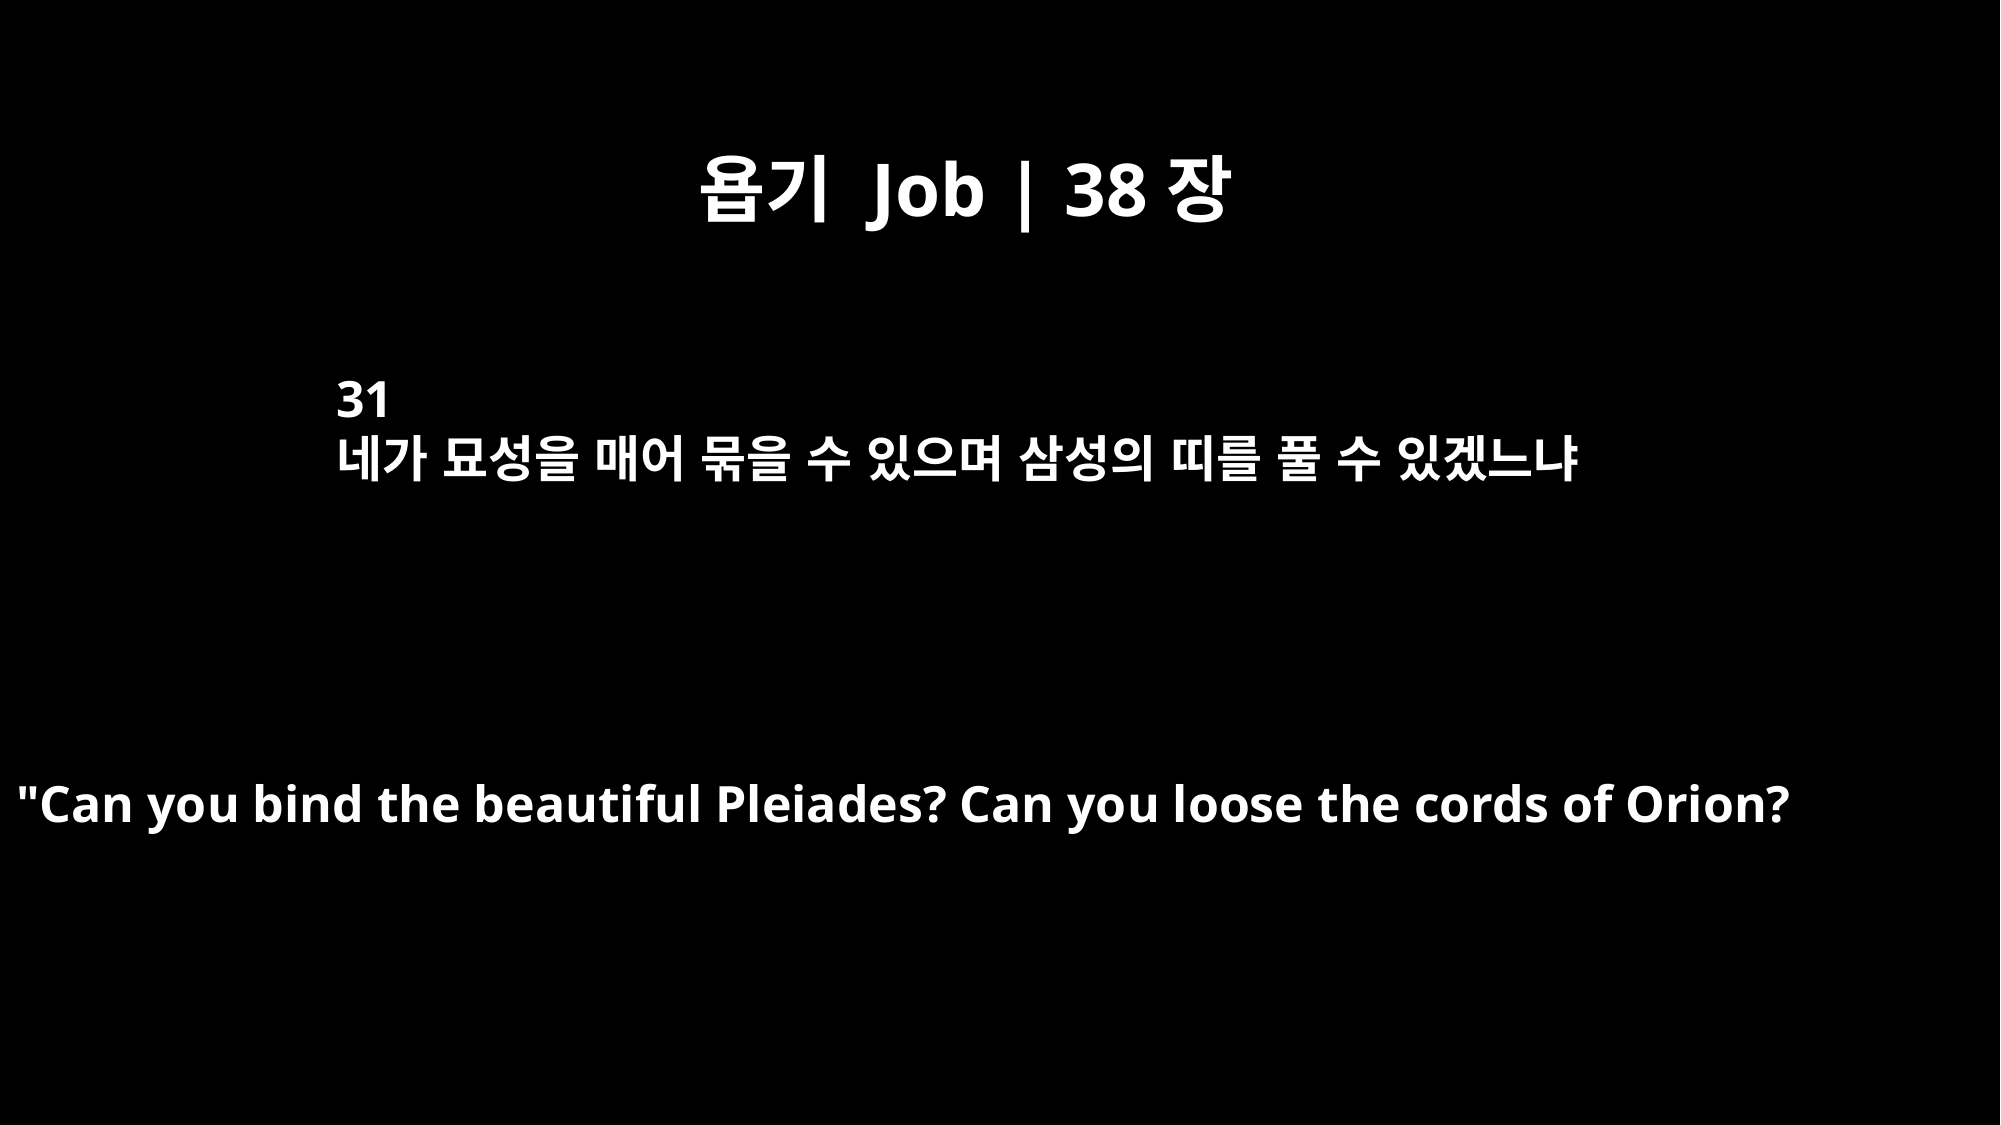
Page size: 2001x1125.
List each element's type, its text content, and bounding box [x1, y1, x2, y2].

text_box "Can you bind the beautiful Pleiades? Can you loose the cords of Orion? [1, 764, 1807, 840]
text_box 욥기 Job | 38장 [683, 136, 1249, 239]
text_box 31 네가 묘성을 매어 묶을 수 있으며 삼성의 띠를 풀 수 있겠느냐 [321, 359, 1596, 495]
